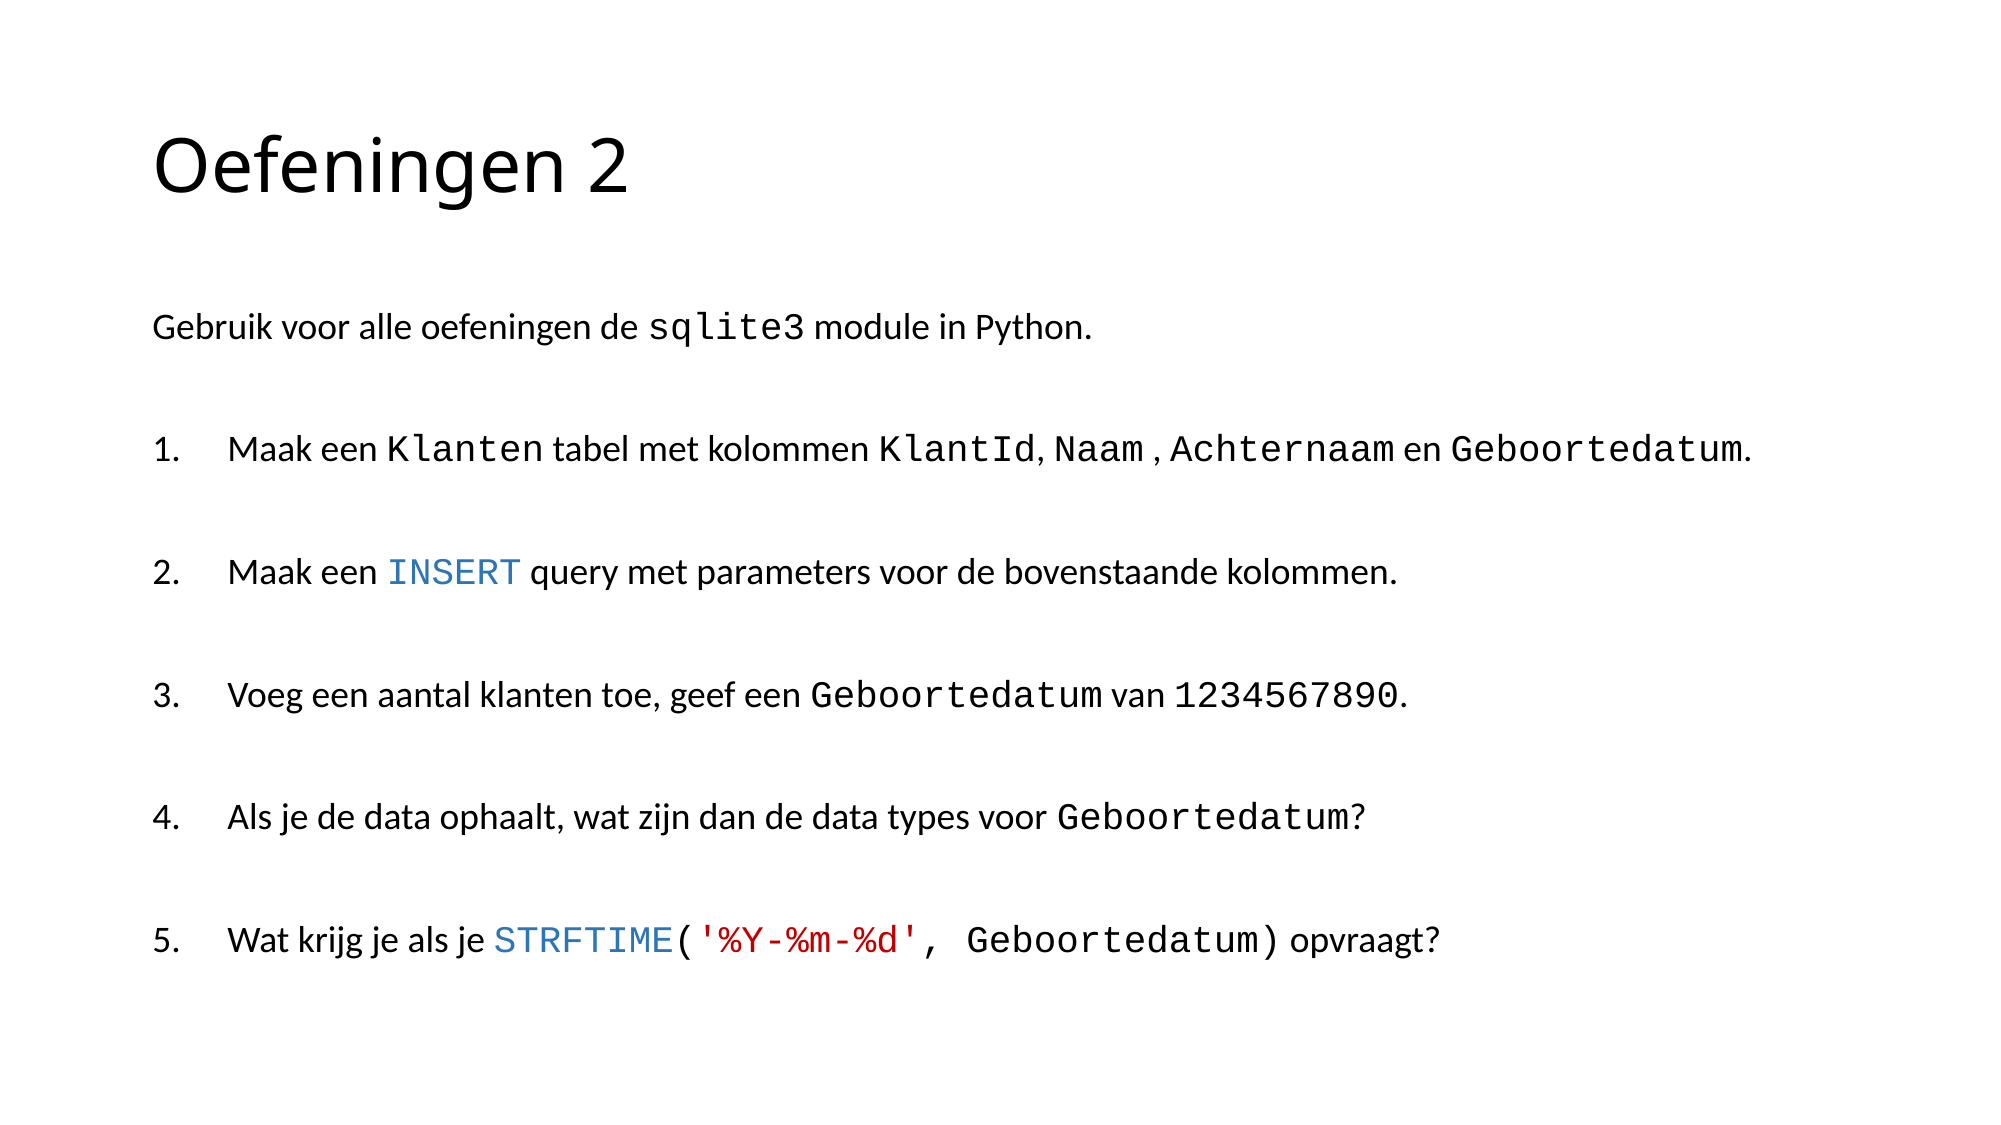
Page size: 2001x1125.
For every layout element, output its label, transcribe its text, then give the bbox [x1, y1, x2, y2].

title Oefeningen 2 [137, 59, 1863, 278]
list Gebruik voor alle oefeningen de sqlite3 module in Python. Maak een Klanten tabel met kolommen KlantId, Naam , Achternaam en Geboortedatum. Maak een INSERT query met parameters voor de bovenstaande kolommen. Voeg een aantal klanten toe, geef een Geboortedatum van 1234567890. Als je de data ophaalt, wat zijn dan de data types voor Geboortedatum? Wat krijg je als je STRFTIME('%Y-%m-%d', Geboortedatum) opvraagt? [137, 299, 1863, 1014]
